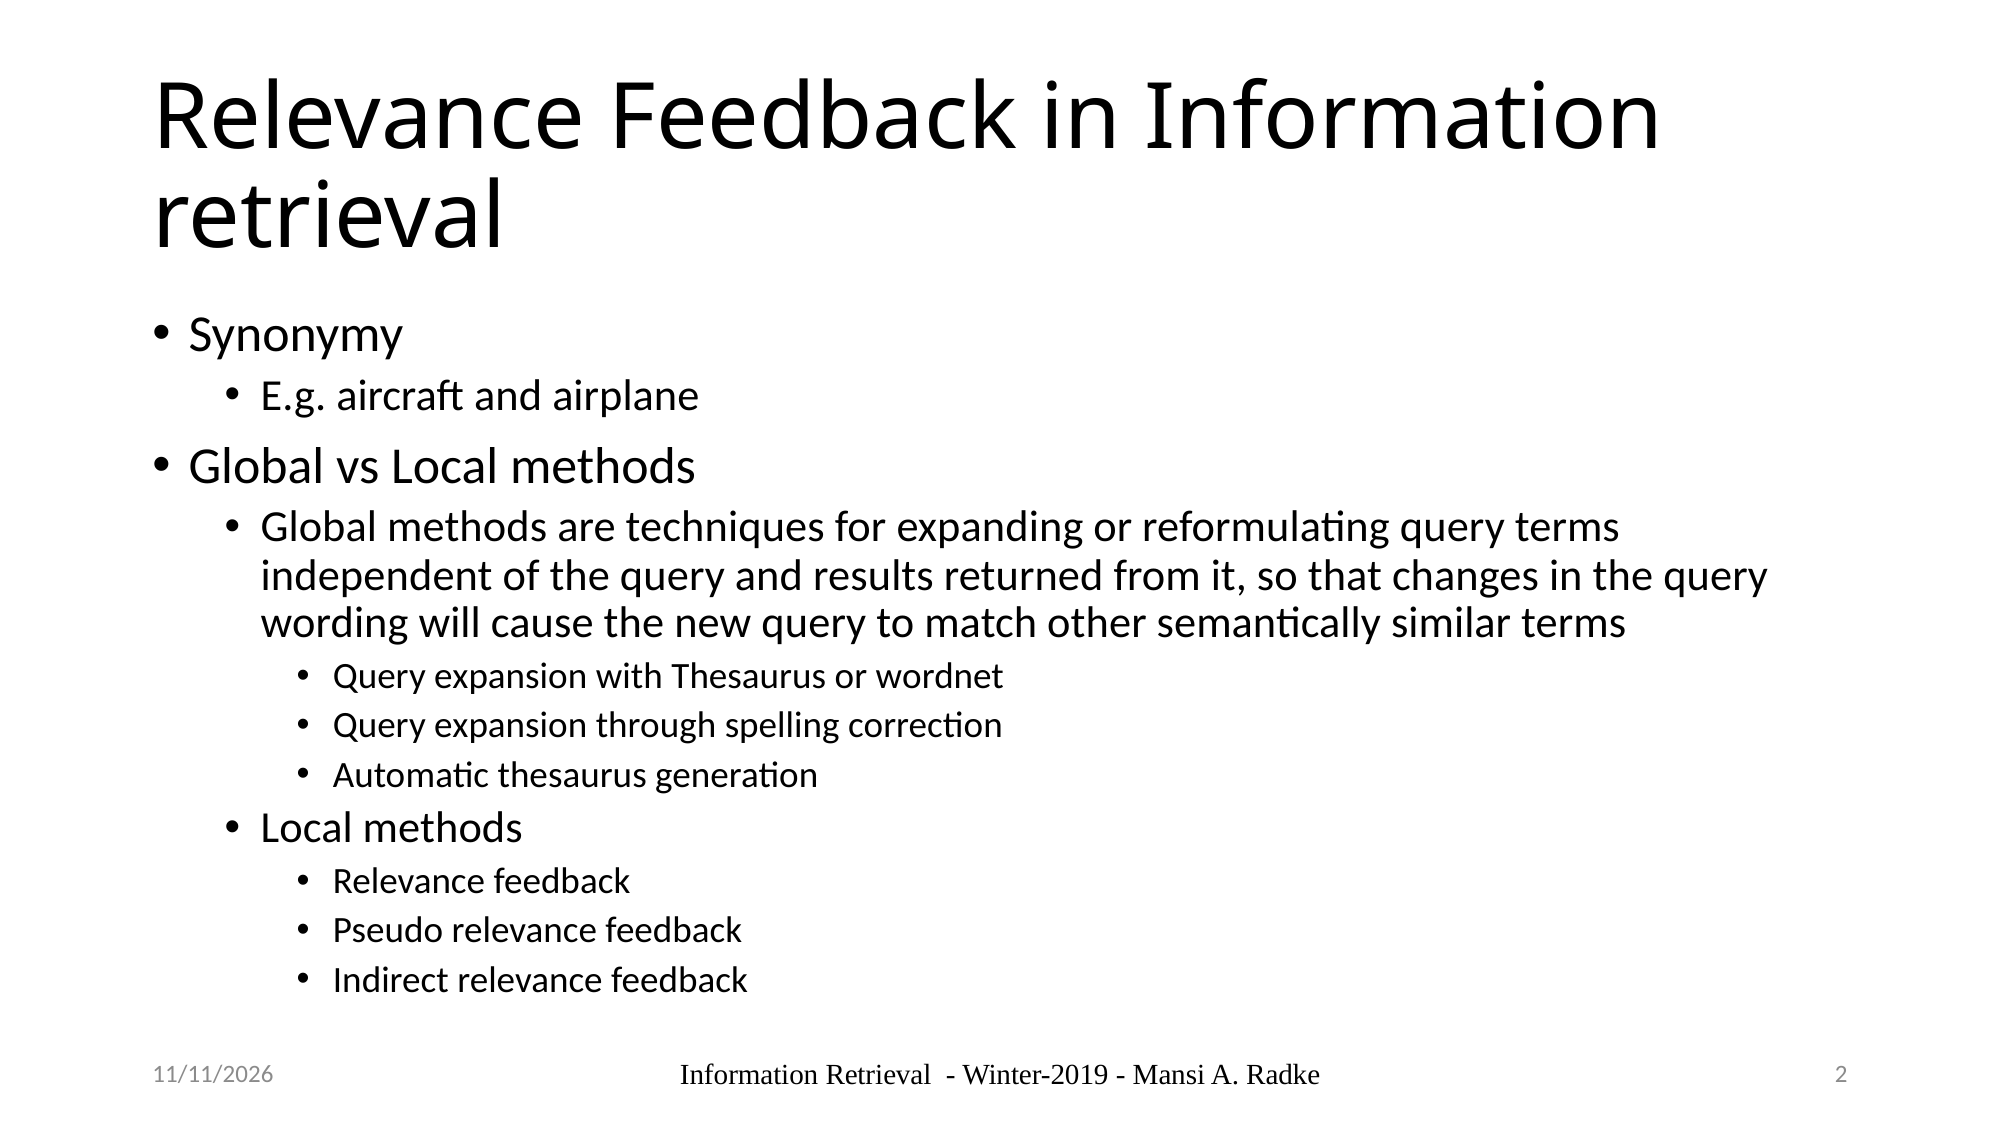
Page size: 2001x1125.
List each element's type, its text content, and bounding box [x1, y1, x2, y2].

footer Information Retrieval - Winter-2019 - Mansi A. Radke [662, 1042, 1338, 1103]
slide_number 2 [1412, 1042, 1863, 1103]
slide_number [137, 1042, 588, 1103]
list Synonymy E.g. aircraft and airplane Global vs Local methods Global methods are techniques for expanding or reformulating query terms independent of the query and results returned from it, so that changes in the query wording will cause the new query to match other semantically similar terms Query expansion with Thesaurus or wordnet Query expansion through spelling correction Automatic thesaurus generation Local methods Relevance feedback Pseudo relevance feedback Indirect relevance feedback [137, 299, 1863, 1014]
title Relevance Feedback in Information retrieval [137, 59, 1863, 278]
